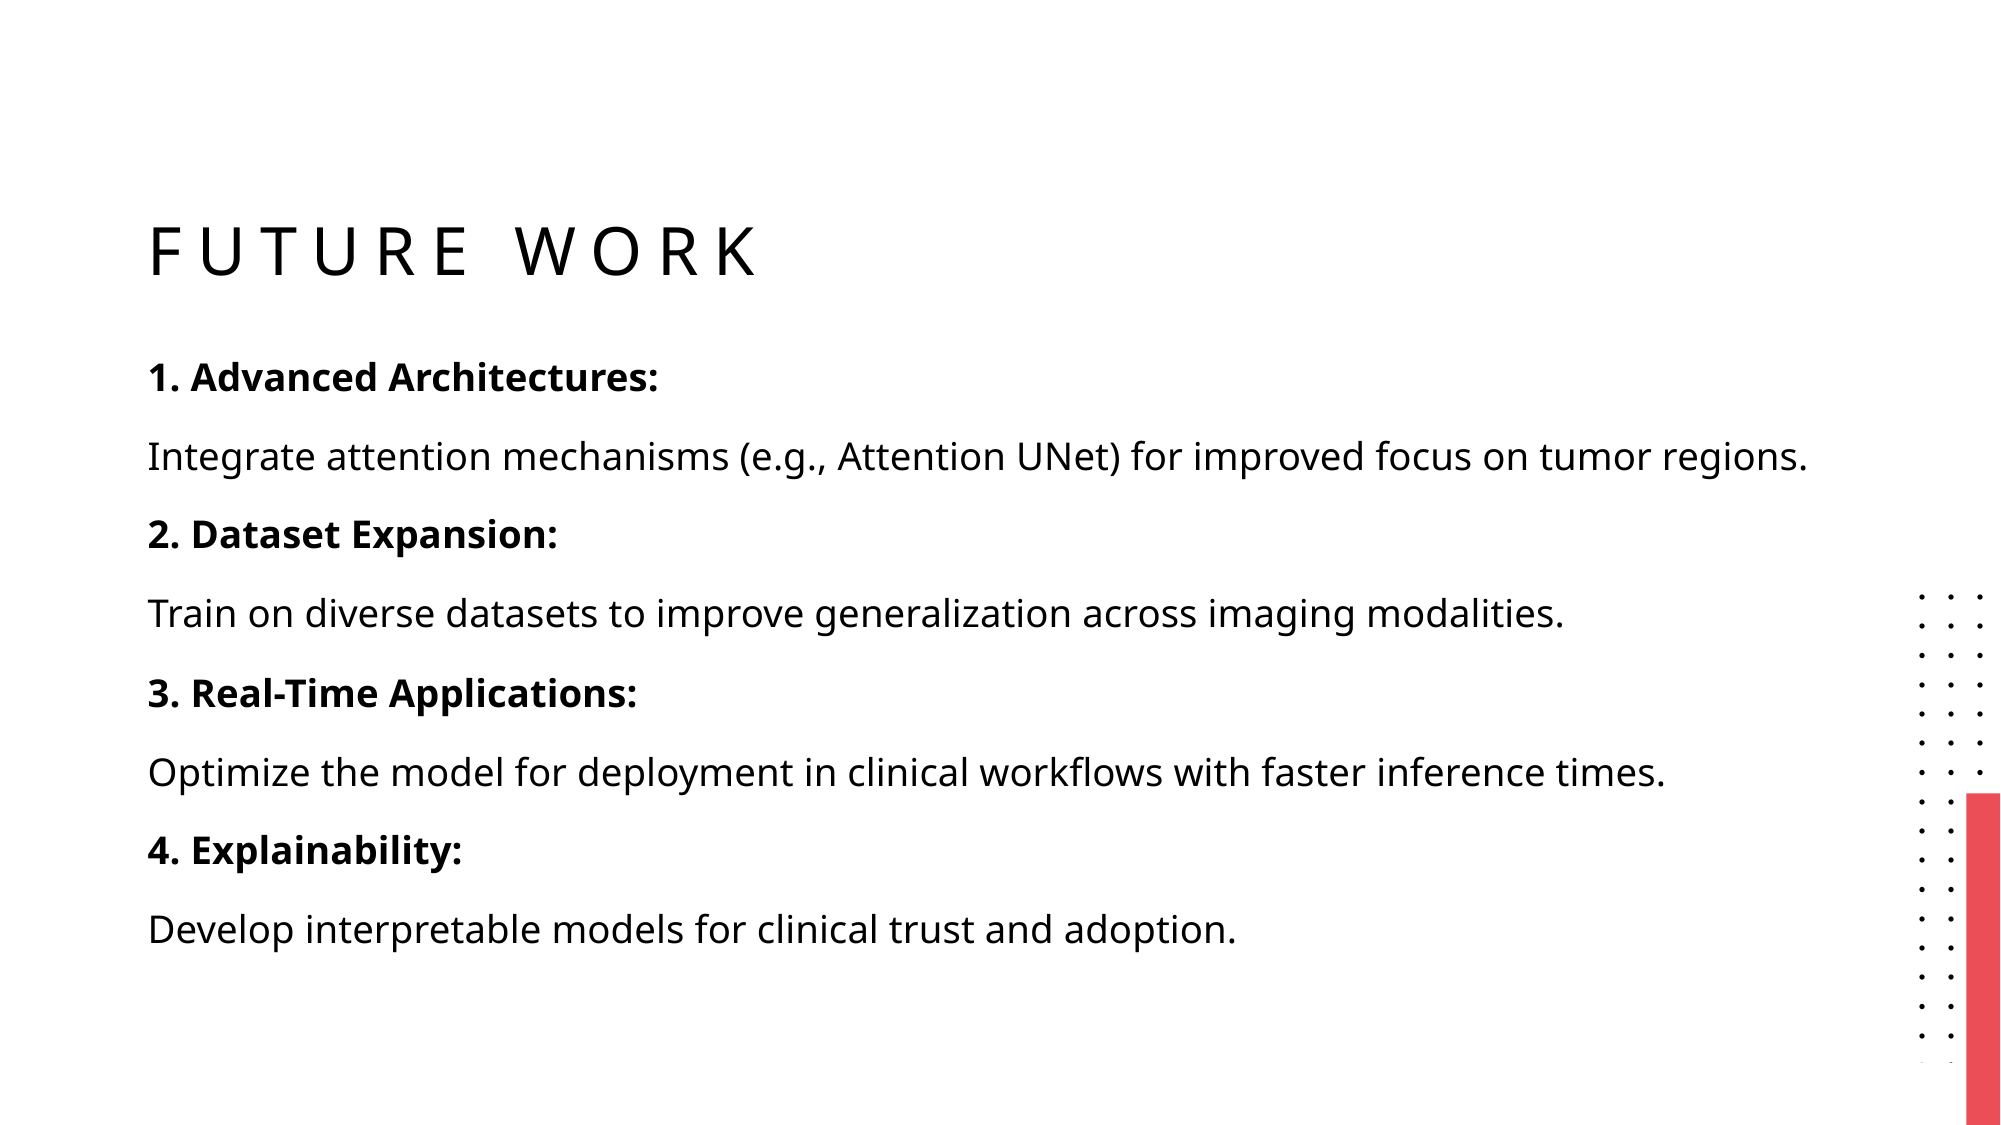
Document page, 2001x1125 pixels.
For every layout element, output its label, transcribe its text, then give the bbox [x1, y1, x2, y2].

list 1. Advanced Architectures: Integrate attention mechanisms (e.g., Attention UNet) for improved focus on tumor regions. 2. Dataset Expansion: Train on diverse datasets to improve generalization across imaging modalities. 3. Real-Time Applications: Optimize the model for deployment in clinical workflows with faster inference times. 4. Explainability: Develop interpretable models for clinical trust and adoption. [132, 331, 1832, 1007]
title Future work [132, 59, 1832, 296]
picture [1907, 582, 1994, 1064]
